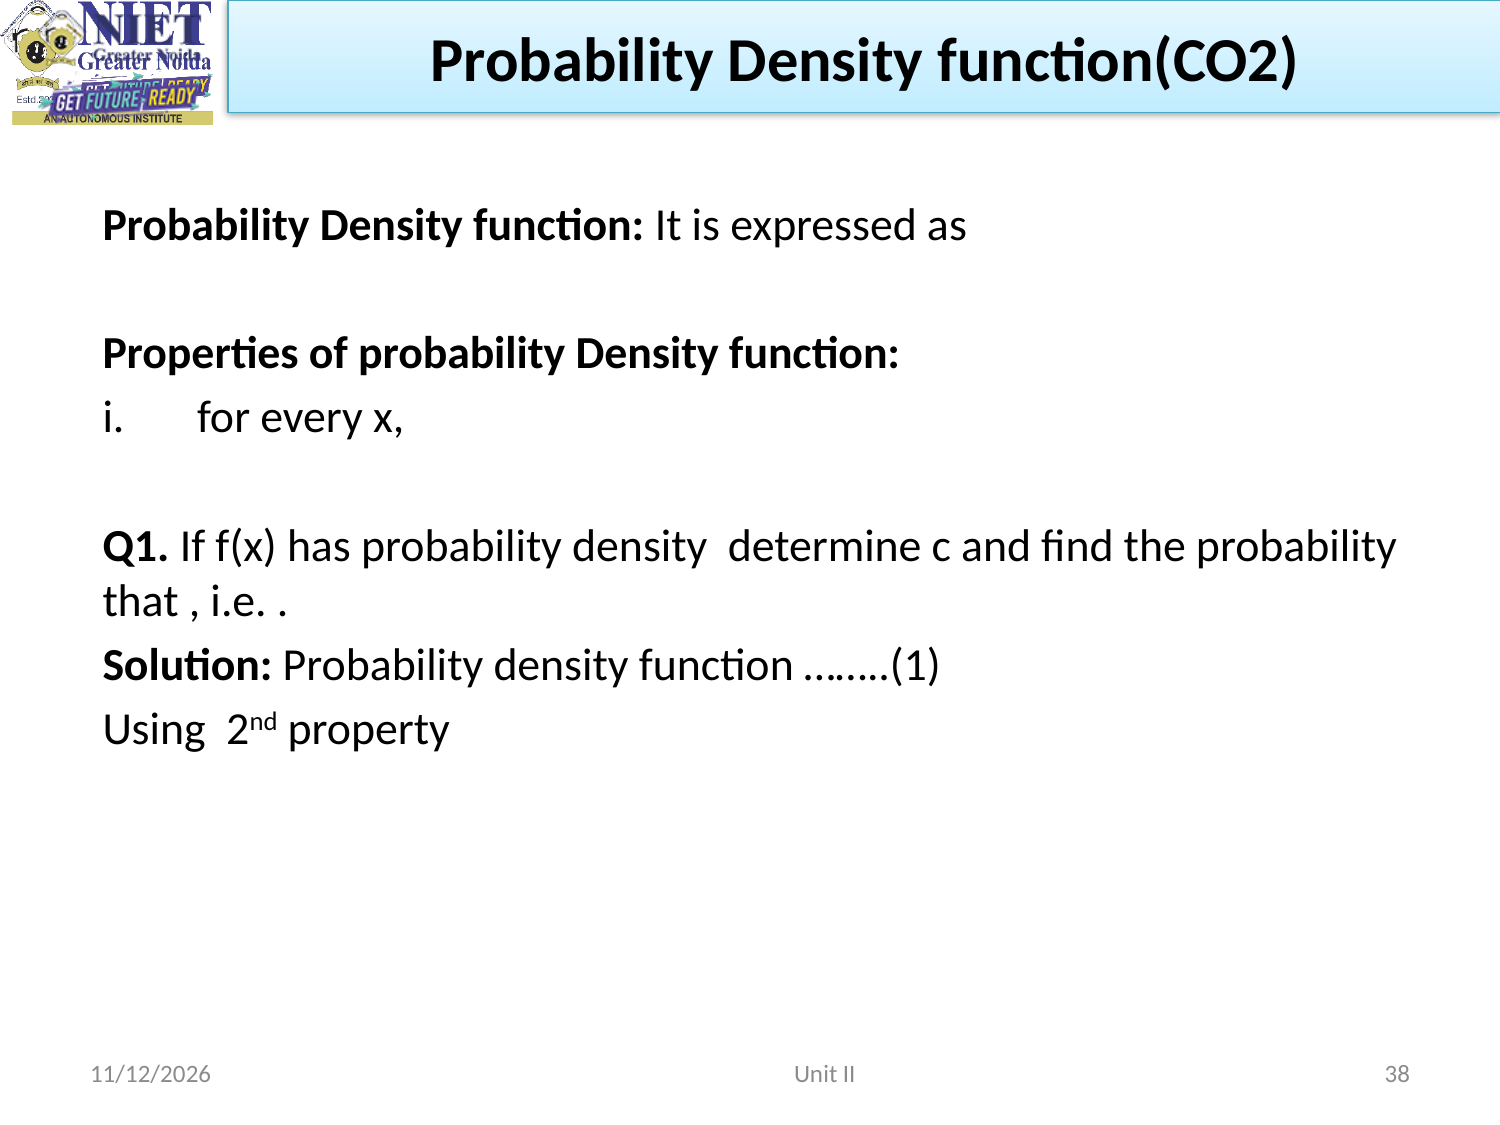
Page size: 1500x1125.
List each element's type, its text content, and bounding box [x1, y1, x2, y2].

footer Unit II [412, 1042, 1074, 1103]
picture [0, 0, 238, 135]
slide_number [75, 1042, 412, 1103]
text_box Probability Density function(CO2) [238, 0, 1500, 113]
slide_number 38 [1074, 1042, 1425, 1103]
